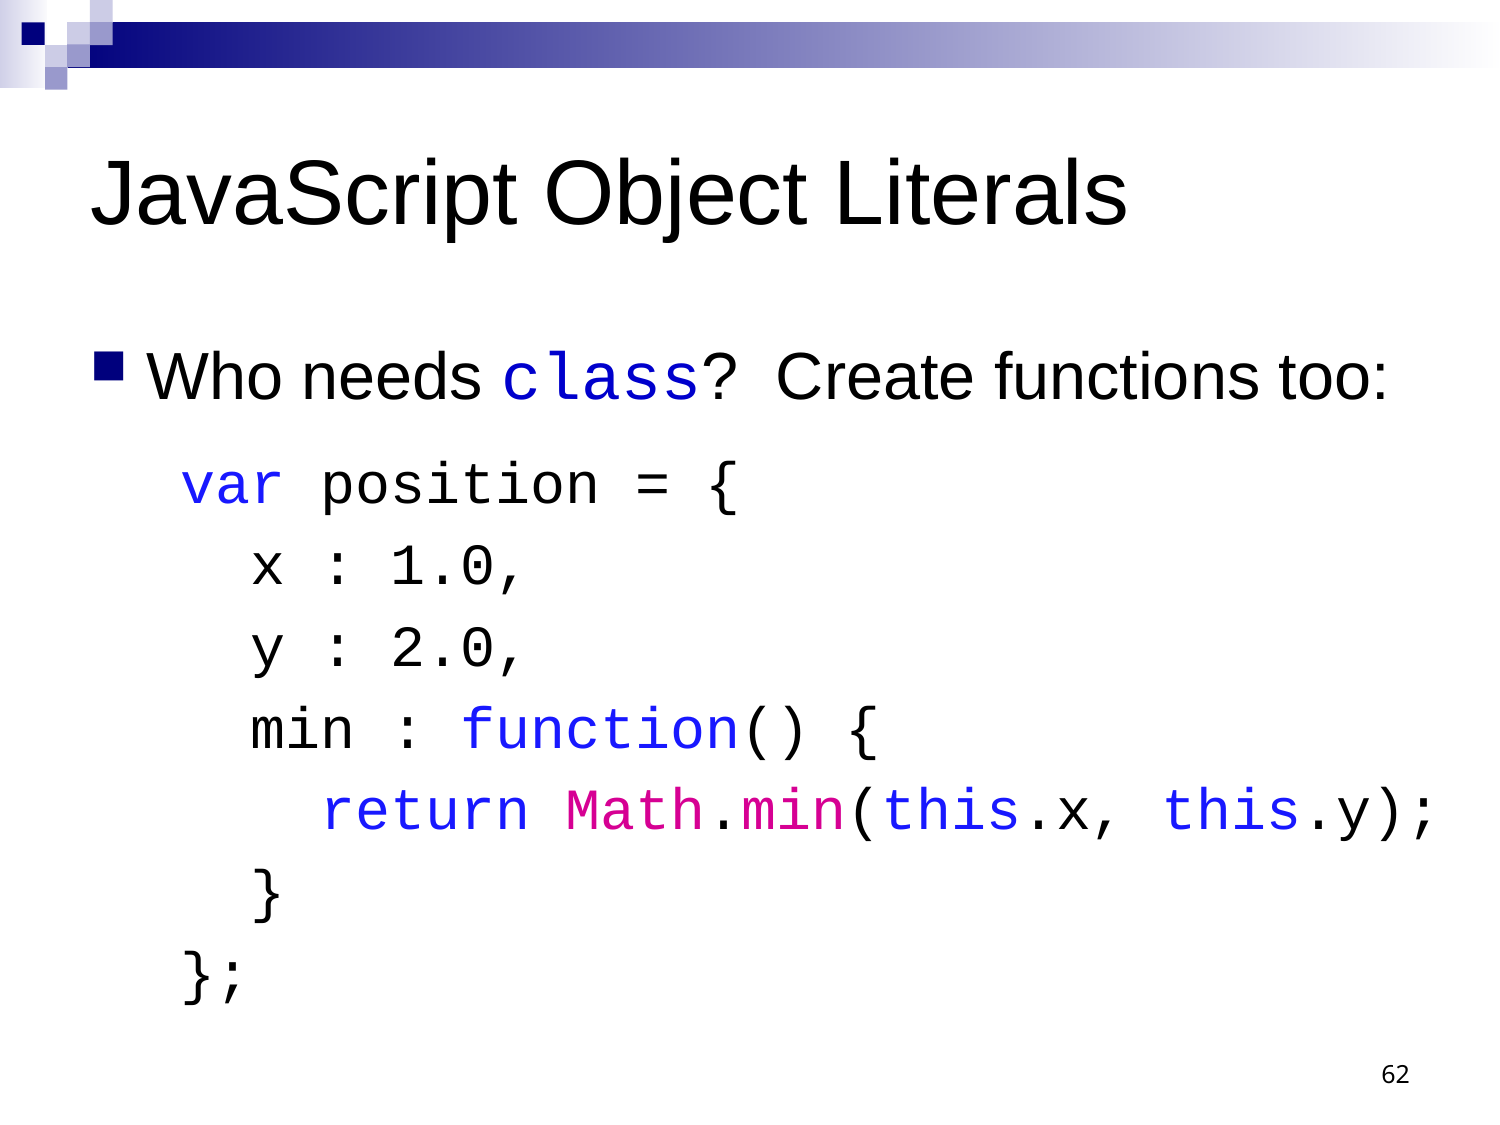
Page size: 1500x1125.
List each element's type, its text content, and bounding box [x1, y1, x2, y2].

title JavaScript Object Literals [75, 75, 1425, 300]
text_box var position = { x : 1.0, y : 2.0, min : function() { return Math.min(this.x, this.y); } }; [147, 437, 1500, 1100]
slide_number 62 [1074, 1024, 1426, 1101]
list Who needs class? Create functions too: [75, 324, 1425, 438]
